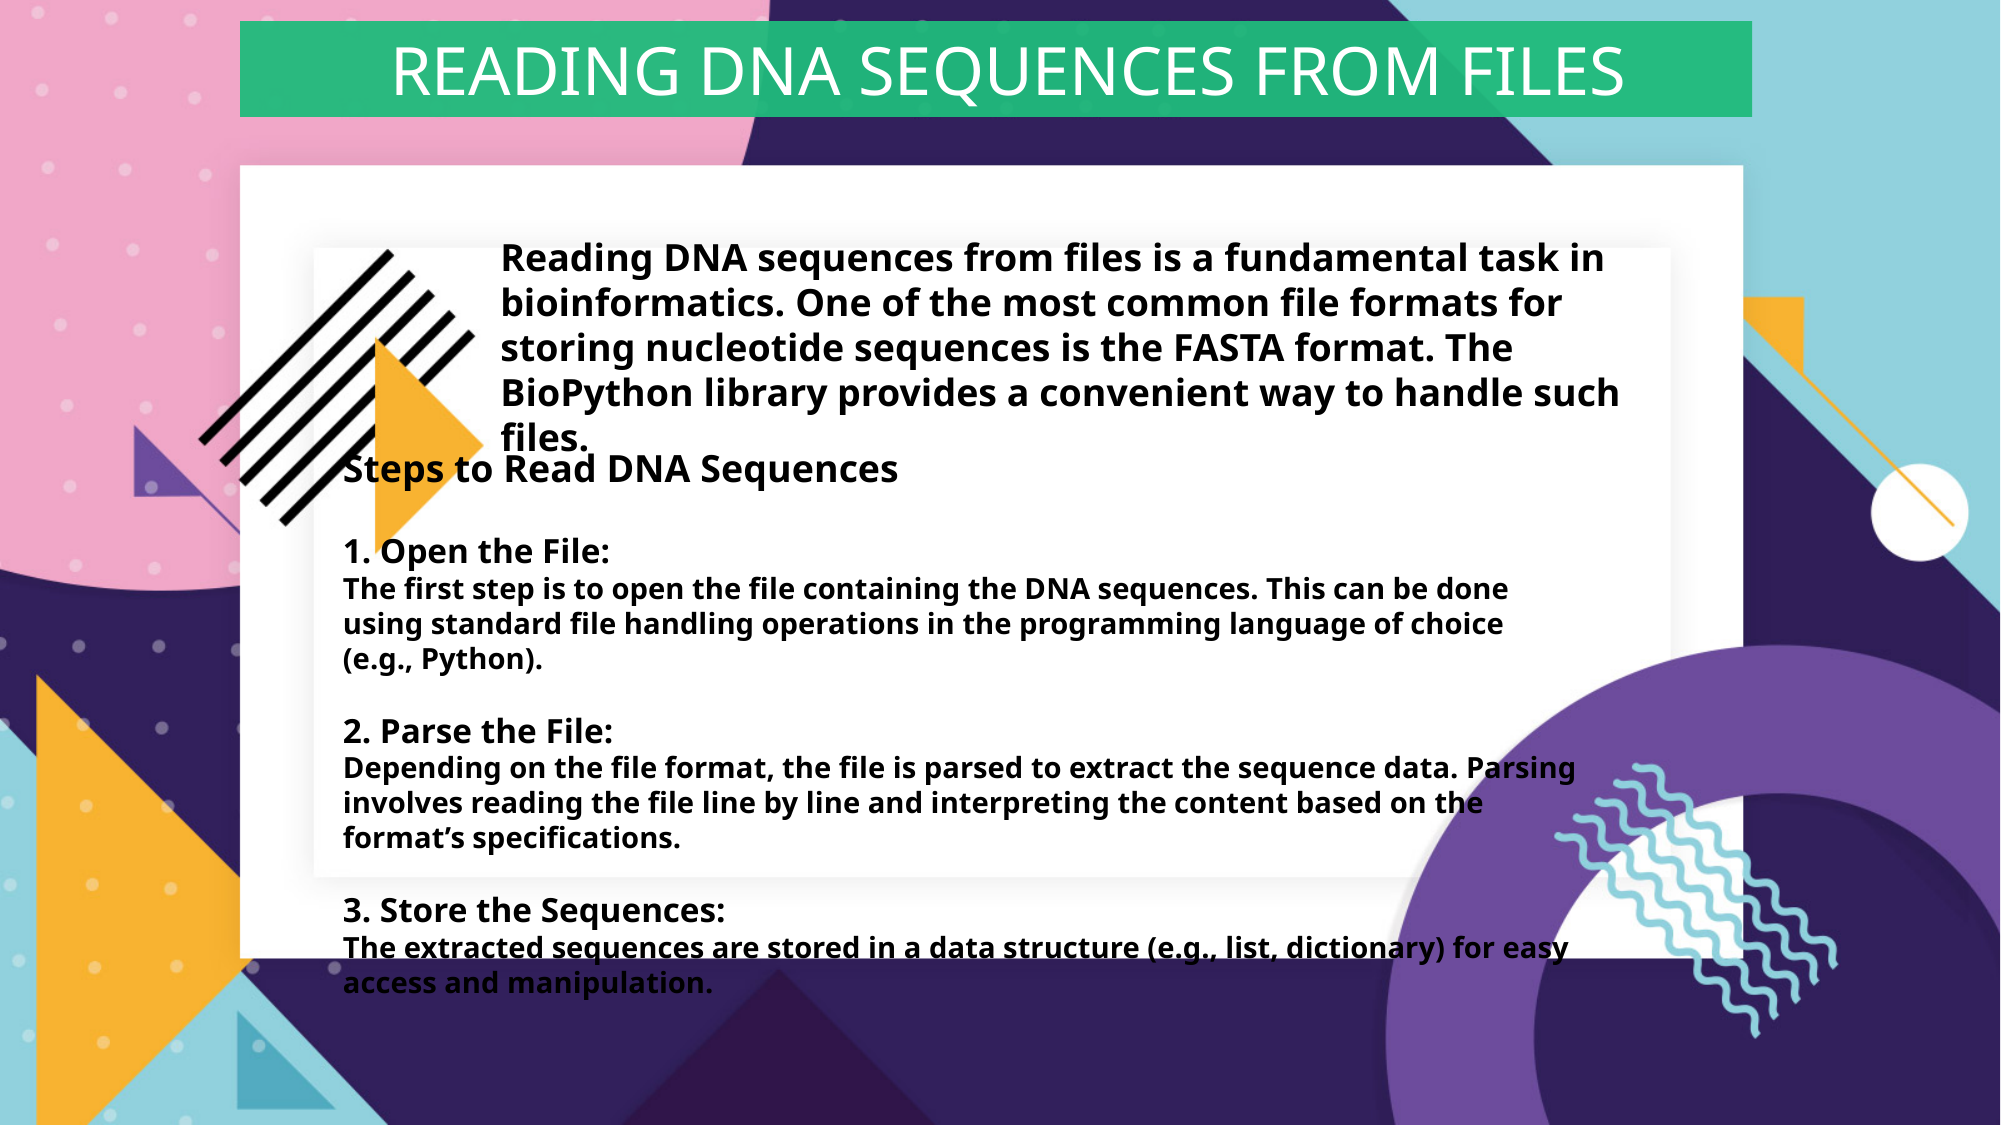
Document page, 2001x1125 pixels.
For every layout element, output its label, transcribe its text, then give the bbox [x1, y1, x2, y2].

text_box [239, 20, 1753, 118]
text_box Reading DNA sequences from files is a fundamental task in bioinformatics. One of the most common file formats for storing nucleotide sequences is the FASTA format. The BioPython library provides a convenient way to handle such files. [485, 226, 1662, 424]
picture [0, 0, 2001, 1125]
text_box Steps to Read DNA Sequences 1. Open the File: The first step is to open the file containing the DNA sequences. This can be done using standard file handling operations in the programming language of choice (e.g., Python). 2. Parse the File: Depending on the file format, the file is parsed to extract the sequence data. Parsing involves reading the file line by line and interpreting the content based on the format’s specifications. 3. Store the Sequences: The extracted sequences are stored in a data structure (e.g., list, dictionary) for easy access and manipulation. [328, 437, 1597, 920]
text_box READING DNA SEQUENCES FROM FILES [282, 20, 1753, 116]
